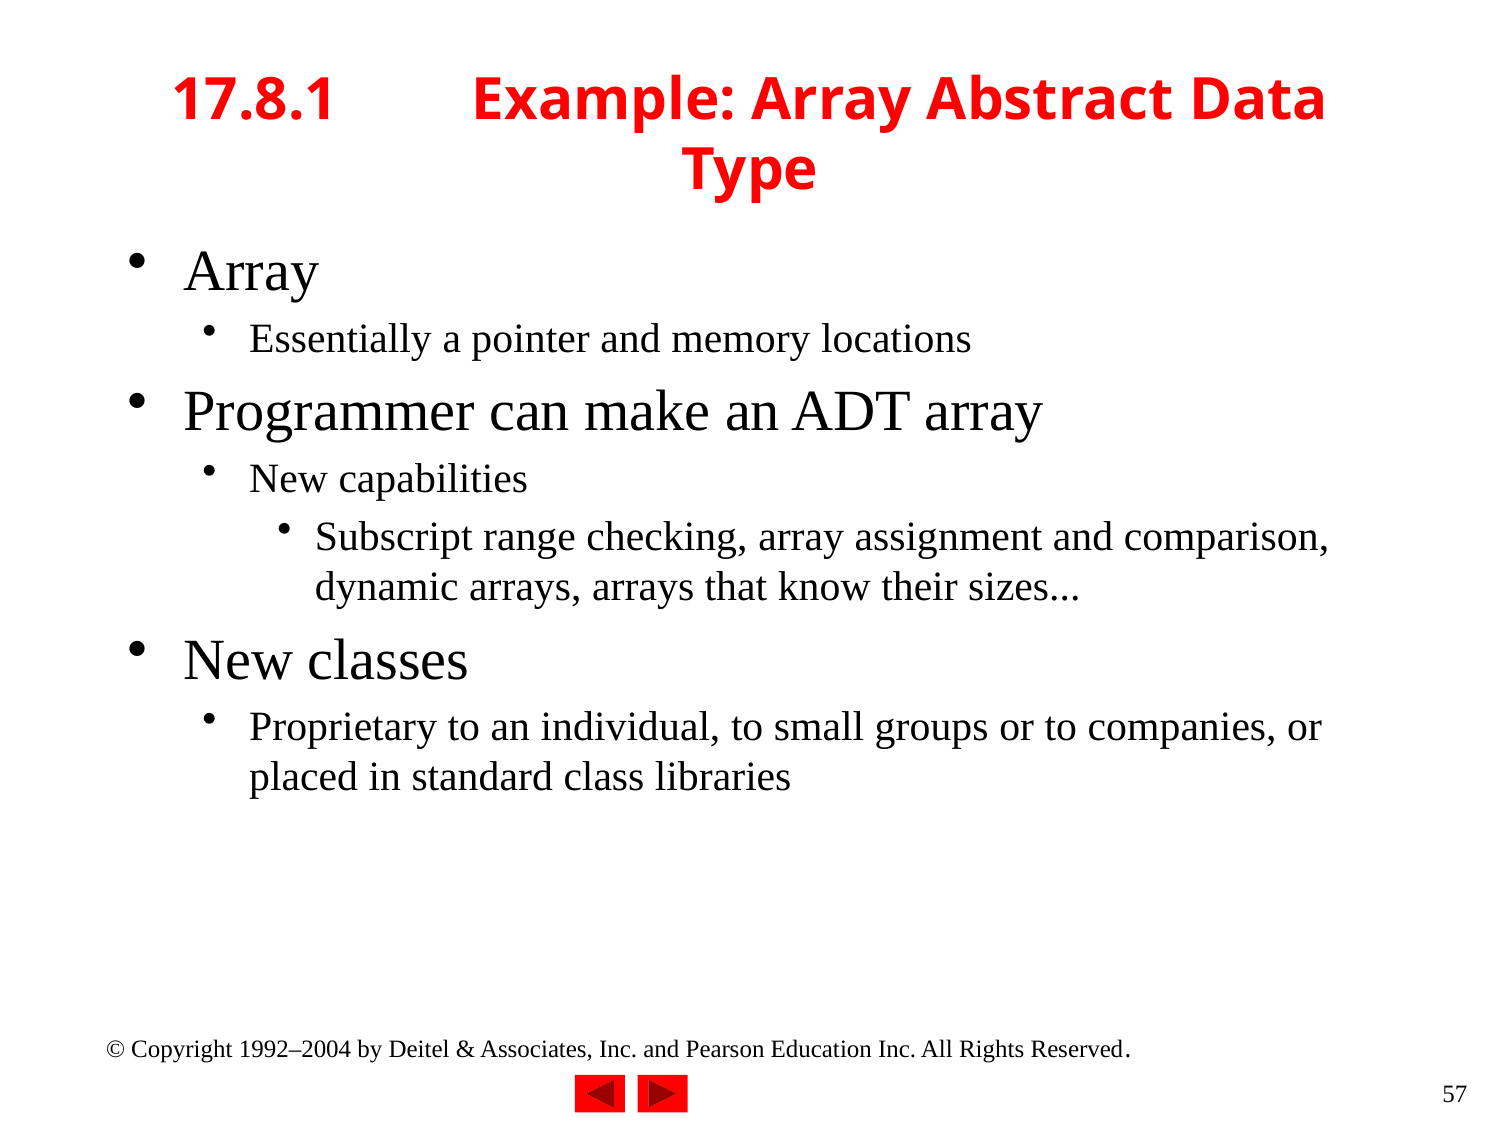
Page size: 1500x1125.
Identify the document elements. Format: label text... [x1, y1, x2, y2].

text_box Array Essentially a pointer and memory locations Programmer can make an ADT array New capabilities Subscript range checking, array assignment and comparison, dynamic arrays, arrays that know their sizes... New classes Proprietary to an individual, to small groups or to companies, or placed in standard class libraries [112, 224, 1388, 1013]
text_box 17.8.1 Example: Array Abstract Data Type [112, 37, 1388, 224]
